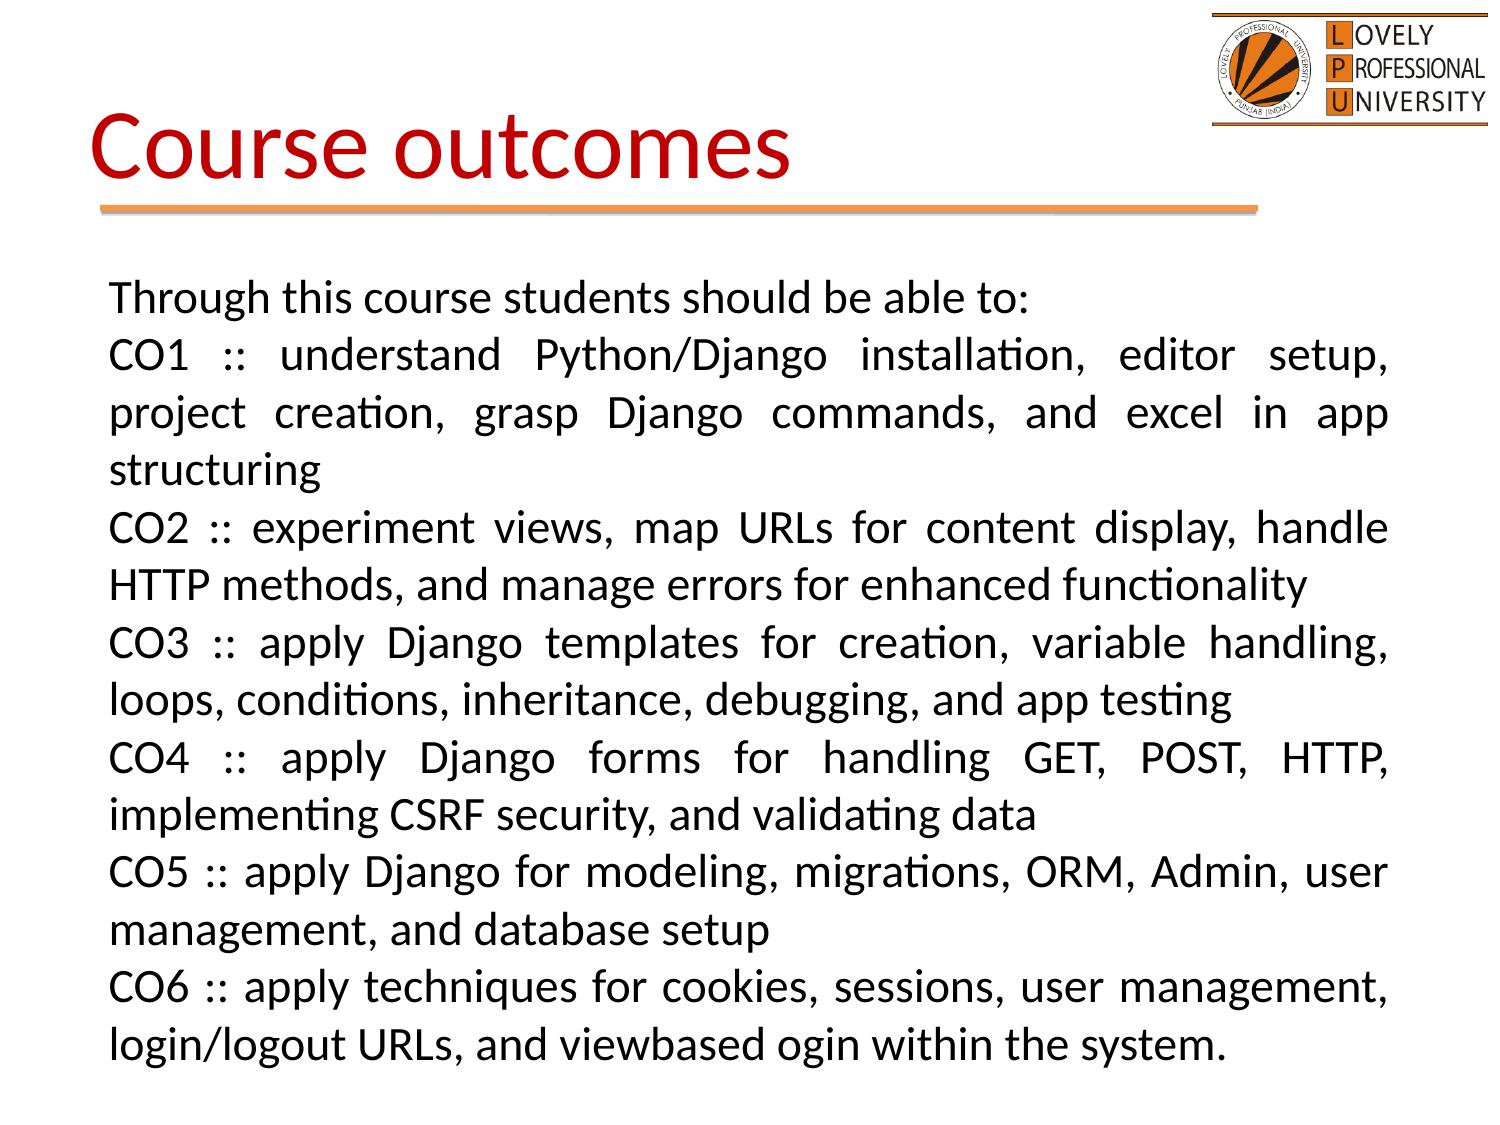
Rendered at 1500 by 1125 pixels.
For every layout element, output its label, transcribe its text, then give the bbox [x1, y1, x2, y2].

picture [1212, 13, 1488, 126]
text_box Course outcomes [74, 45, 1425, 233]
text_box Through this course students should be able to: CO1 :: understand Python/Django installation, editor setup, project creation, grasp Django commands, and excel in app structuring CO2 :: experiment views, map URLs for content display, handle HTTP methods, and manage errors for enhanced functionality CO3 :: apply Django templates for creation, variable handling, loops, conditions, inheritance, debugging, and app testing CO4 :: apply Django forms for handling GET, POST, HTTP, implementing CSRF security, and validating data CO5 :: apply Django for modeling, migrations, ORM, Admin, user management, and database setup CO6 :: apply techniques for cookies, sessions, user management, login/logout URLs, and viewbased ogin within the system. [93, 257, 1407, 1078]
